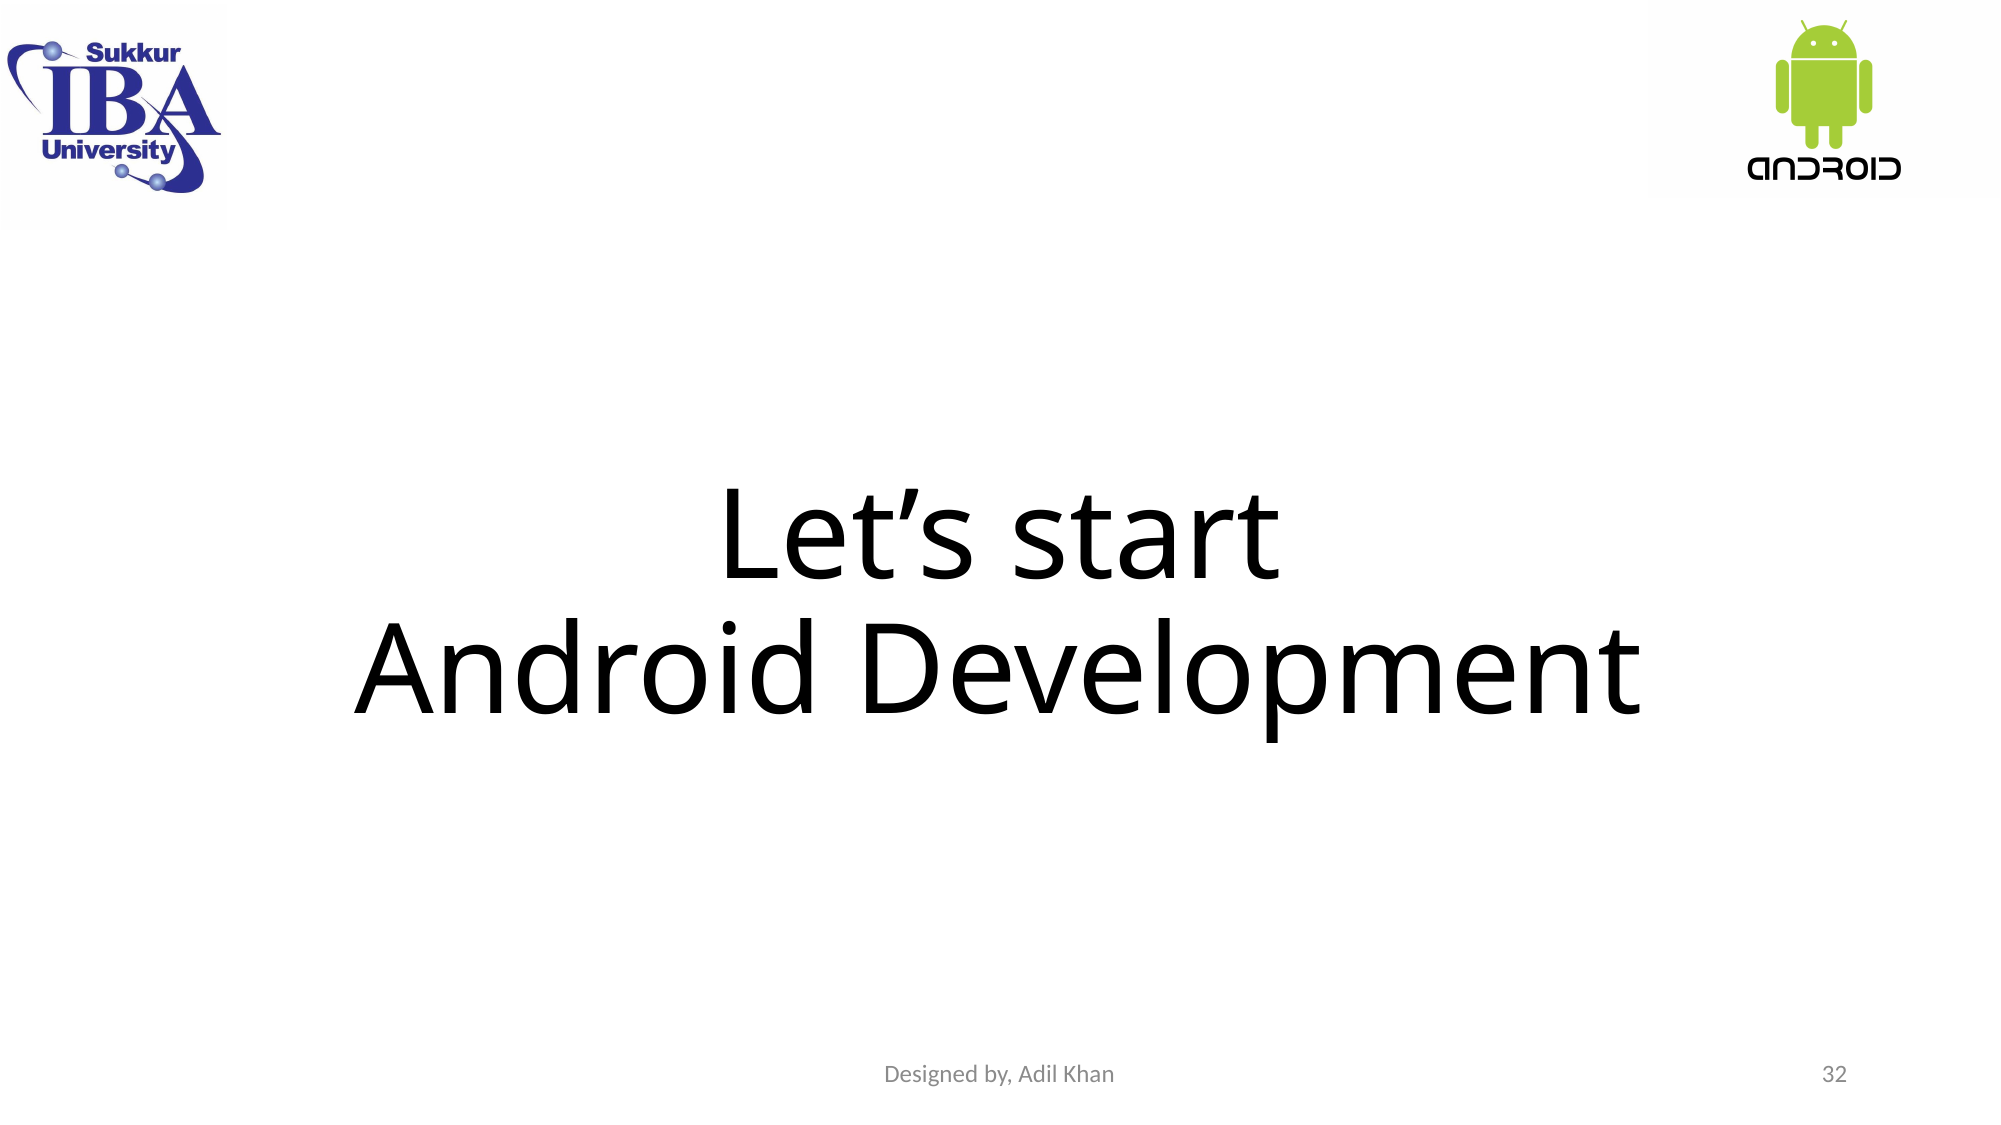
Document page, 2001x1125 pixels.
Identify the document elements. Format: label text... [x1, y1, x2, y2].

title Let’s start Android Development [136, 280, 1862, 749]
footer Designed by, Adil Khan [662, 1042, 1338, 1103]
slide_number 32 [1412, 1042, 1863, 1103]
picture [1648, 0, 2000, 198]
picture [1, 4, 227, 230]
